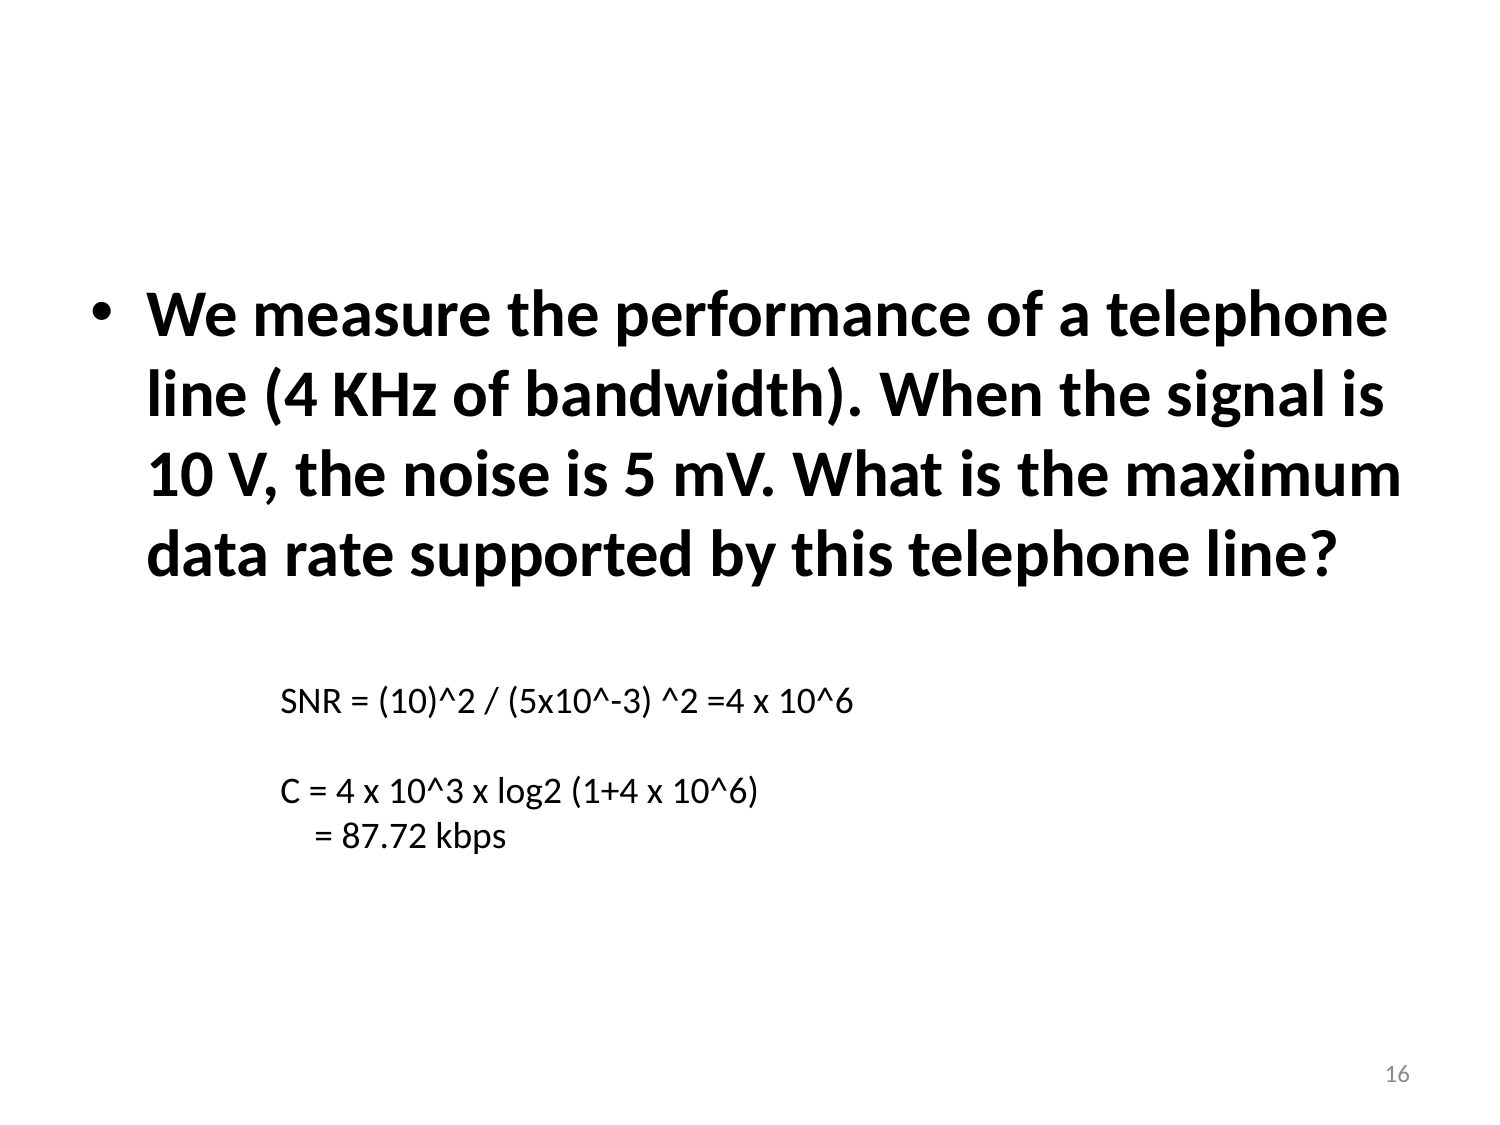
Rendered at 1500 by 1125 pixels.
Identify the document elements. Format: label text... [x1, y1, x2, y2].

list We measure the performance of a telephone line (4 KHz of bandwidth). When the signal is 10 V, the noise is 5 mV. What is the maximum data rate supported by this telephone line? [75, 262, 1425, 1005]
slide_number 16 [1074, 1042, 1425, 1103]
text_box SNR = (10)^2 / (5x10^-3) ^2 =4 x 10^6 C = 4 x 10^3 x log2 (1+4 x 10^6) = 87.72 kbps [265, 668, 1341, 954]
